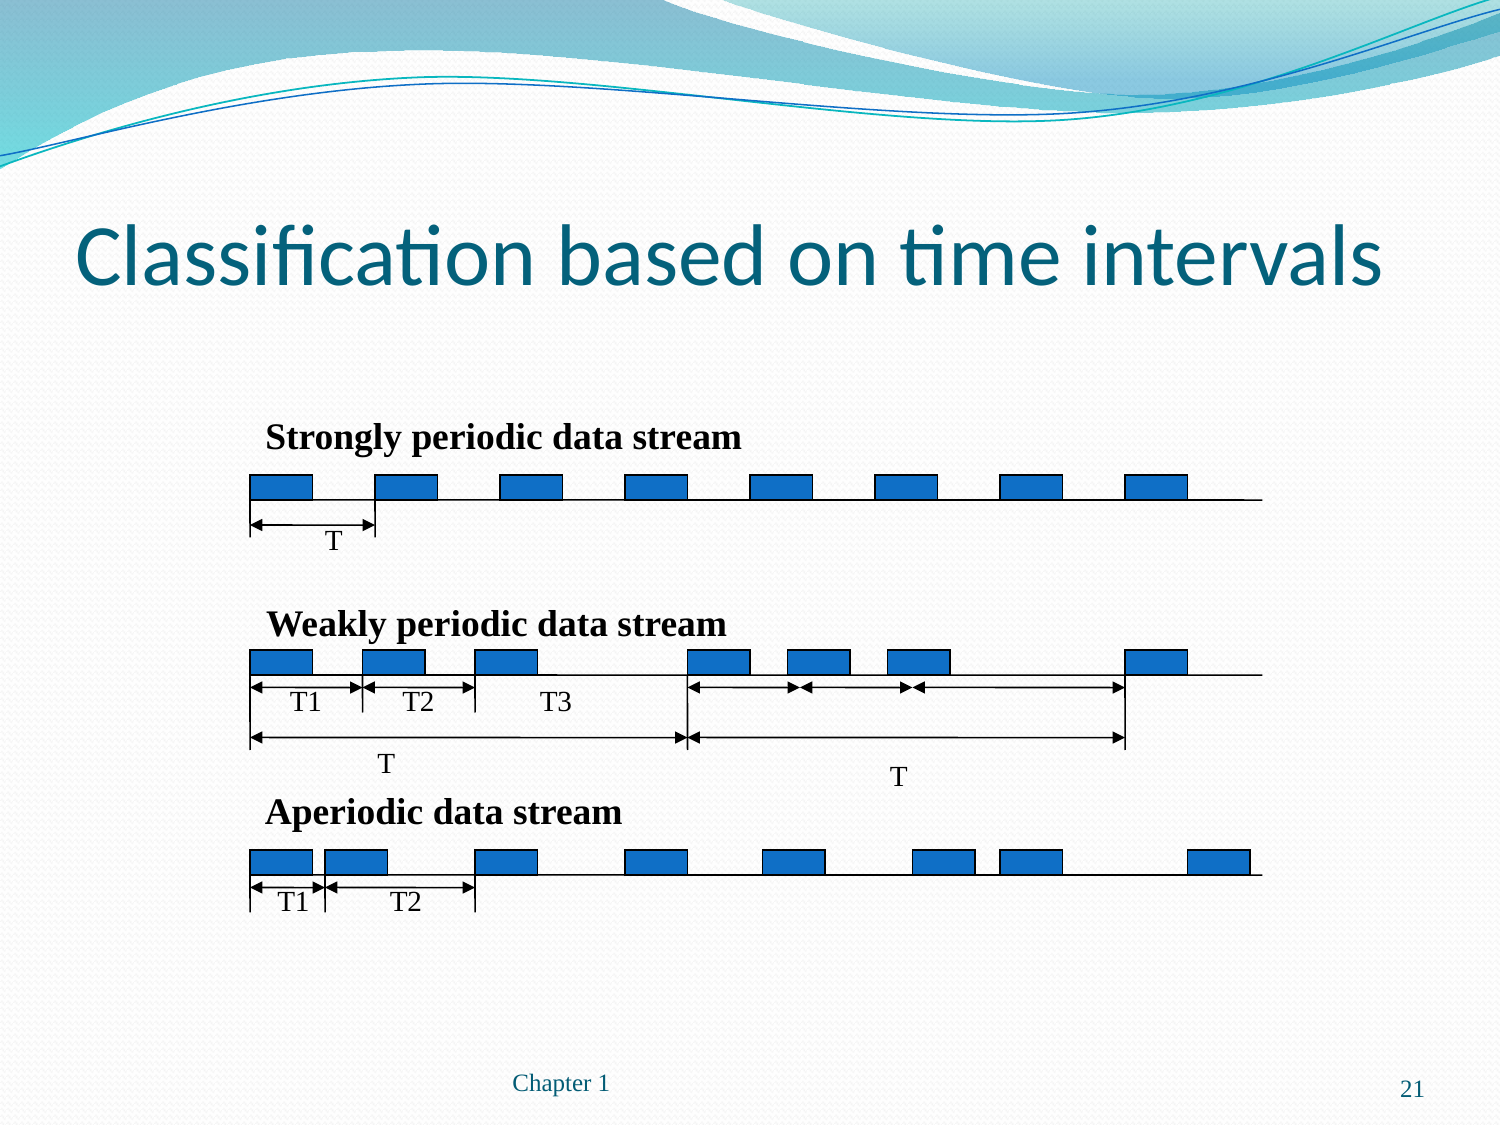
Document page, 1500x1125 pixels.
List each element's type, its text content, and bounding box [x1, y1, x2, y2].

title Classification based on time intervals [75, 115, 1438, 303]
text_box [1124, 650, 1188, 675]
text_box [374, 474, 438, 500]
text_box [249, 474, 313, 500]
text_box [249, 681, 274, 694]
text_box [325, 881, 374, 894]
text_box T1 [262, 874, 325, 925]
text_box T3 [524, 674, 588, 725]
text_box [362, 652, 425, 675]
text_box [799, 681, 913, 694]
text_box [624, 474, 688, 500]
text_box [687, 650, 750, 675]
text_box T [875, 749, 925, 800]
text_box T1 [274, 674, 338, 725]
text_box [324, 849, 388, 875]
text_box [1124, 474, 1188, 500]
text_box [338, 681, 362, 694]
text_box [358, 518, 376, 532]
footer Chapter 1 [512, 1021, 1050, 1097]
text_box [887, 650, 950, 675]
text_box [999, 849, 1063, 875]
text_box [912, 849, 975, 875]
text_box [624, 849, 688, 875]
slide_number 21 [1299, 1042, 1425, 1103]
text_box [749, 474, 813, 500]
text_box [913, 681, 1125, 694]
text_box T [310, 514, 358, 564]
text_box Aperiodic data stream [250, 779, 638, 840]
text_box [249, 518, 310, 532]
text_box [999, 474, 1063, 500]
text_box [249, 881, 262, 894]
text_box T [362, 738, 413, 788]
text_box T2 [374, 874, 438, 925]
text_box [474, 849, 538, 875]
text_box [249, 849, 313, 875]
text_box [362, 681, 387, 694]
text_box [438, 881, 475, 894]
text_box [450, 681, 475, 694]
text_box [687, 681, 799, 694]
text_box [249, 731, 688, 744]
text_box T2 [387, 674, 450, 725]
text_box [874, 474, 938, 500]
text_box [762, 849, 825, 875]
text_box Weakly periodic data stream [251, 591, 743, 652]
text_box [688, 731, 1125, 744]
text_box Strongly periodic data stream [250, 404, 758, 465]
text_box [1187, 849, 1250, 875]
text_box [787, 650, 850, 675]
text_box [474, 652, 538, 675]
text_box [499, 474, 563, 500]
text_box [249, 650, 313, 675]
